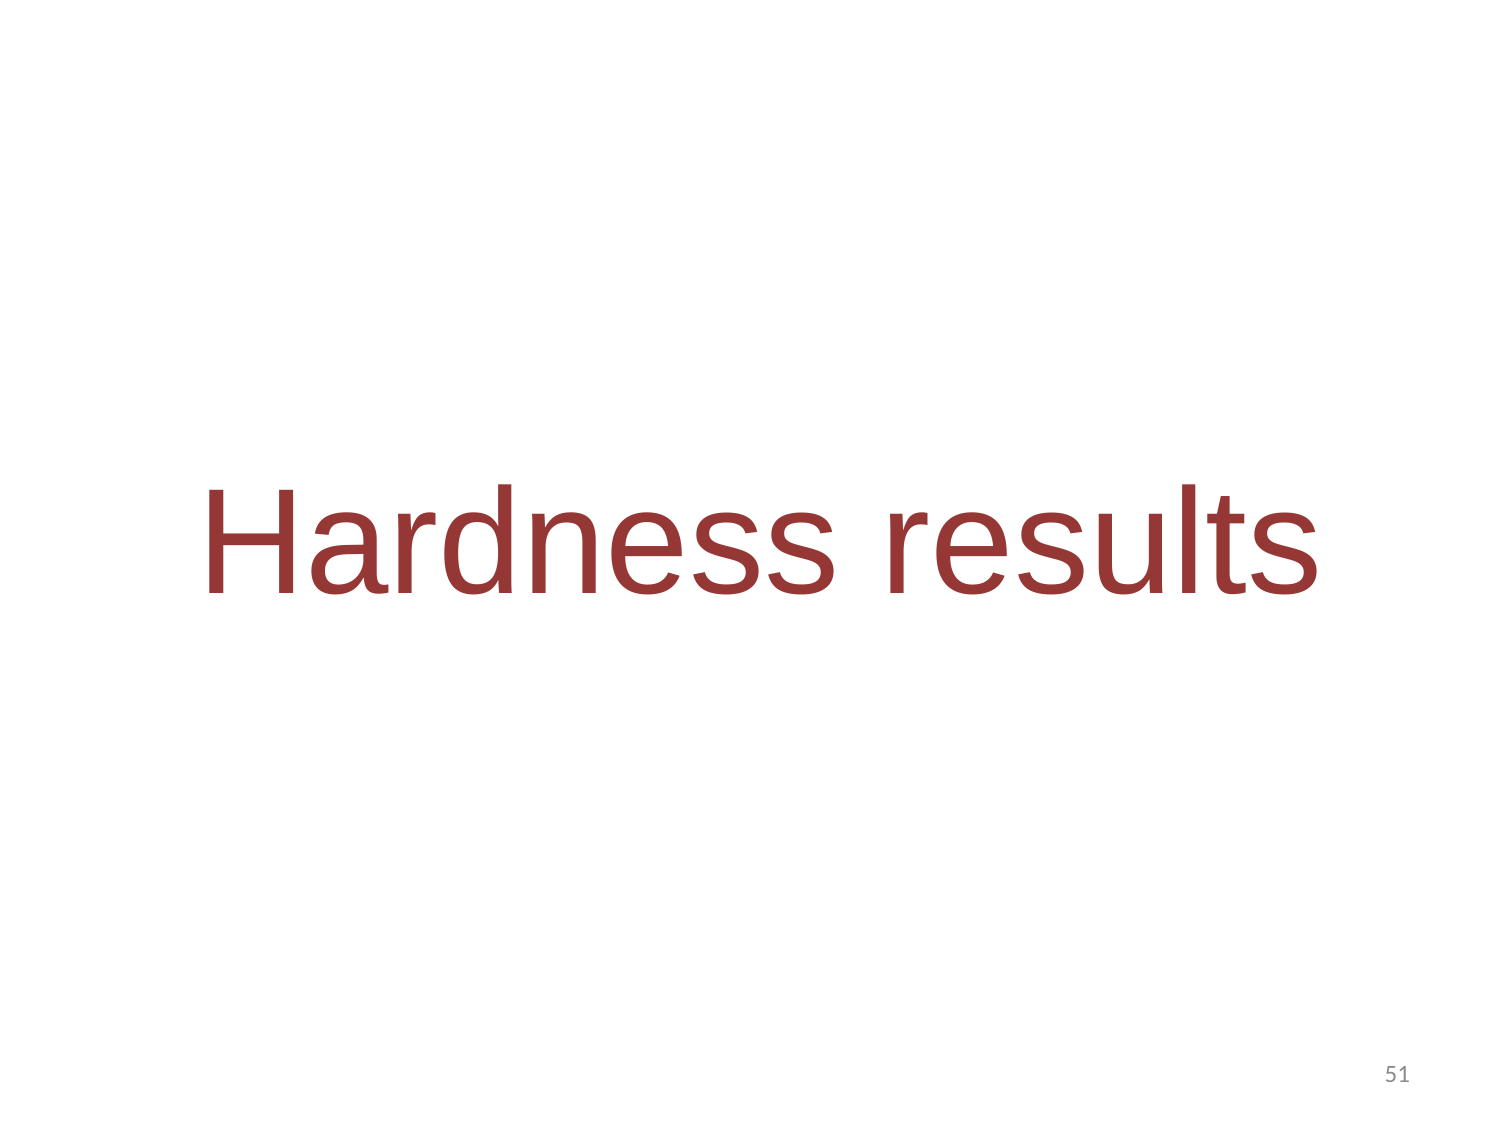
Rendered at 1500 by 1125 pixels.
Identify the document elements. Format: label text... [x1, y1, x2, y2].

slide_number 51 [1074, 1042, 1425, 1103]
title Hardness results [85, 439, 1436, 628]
